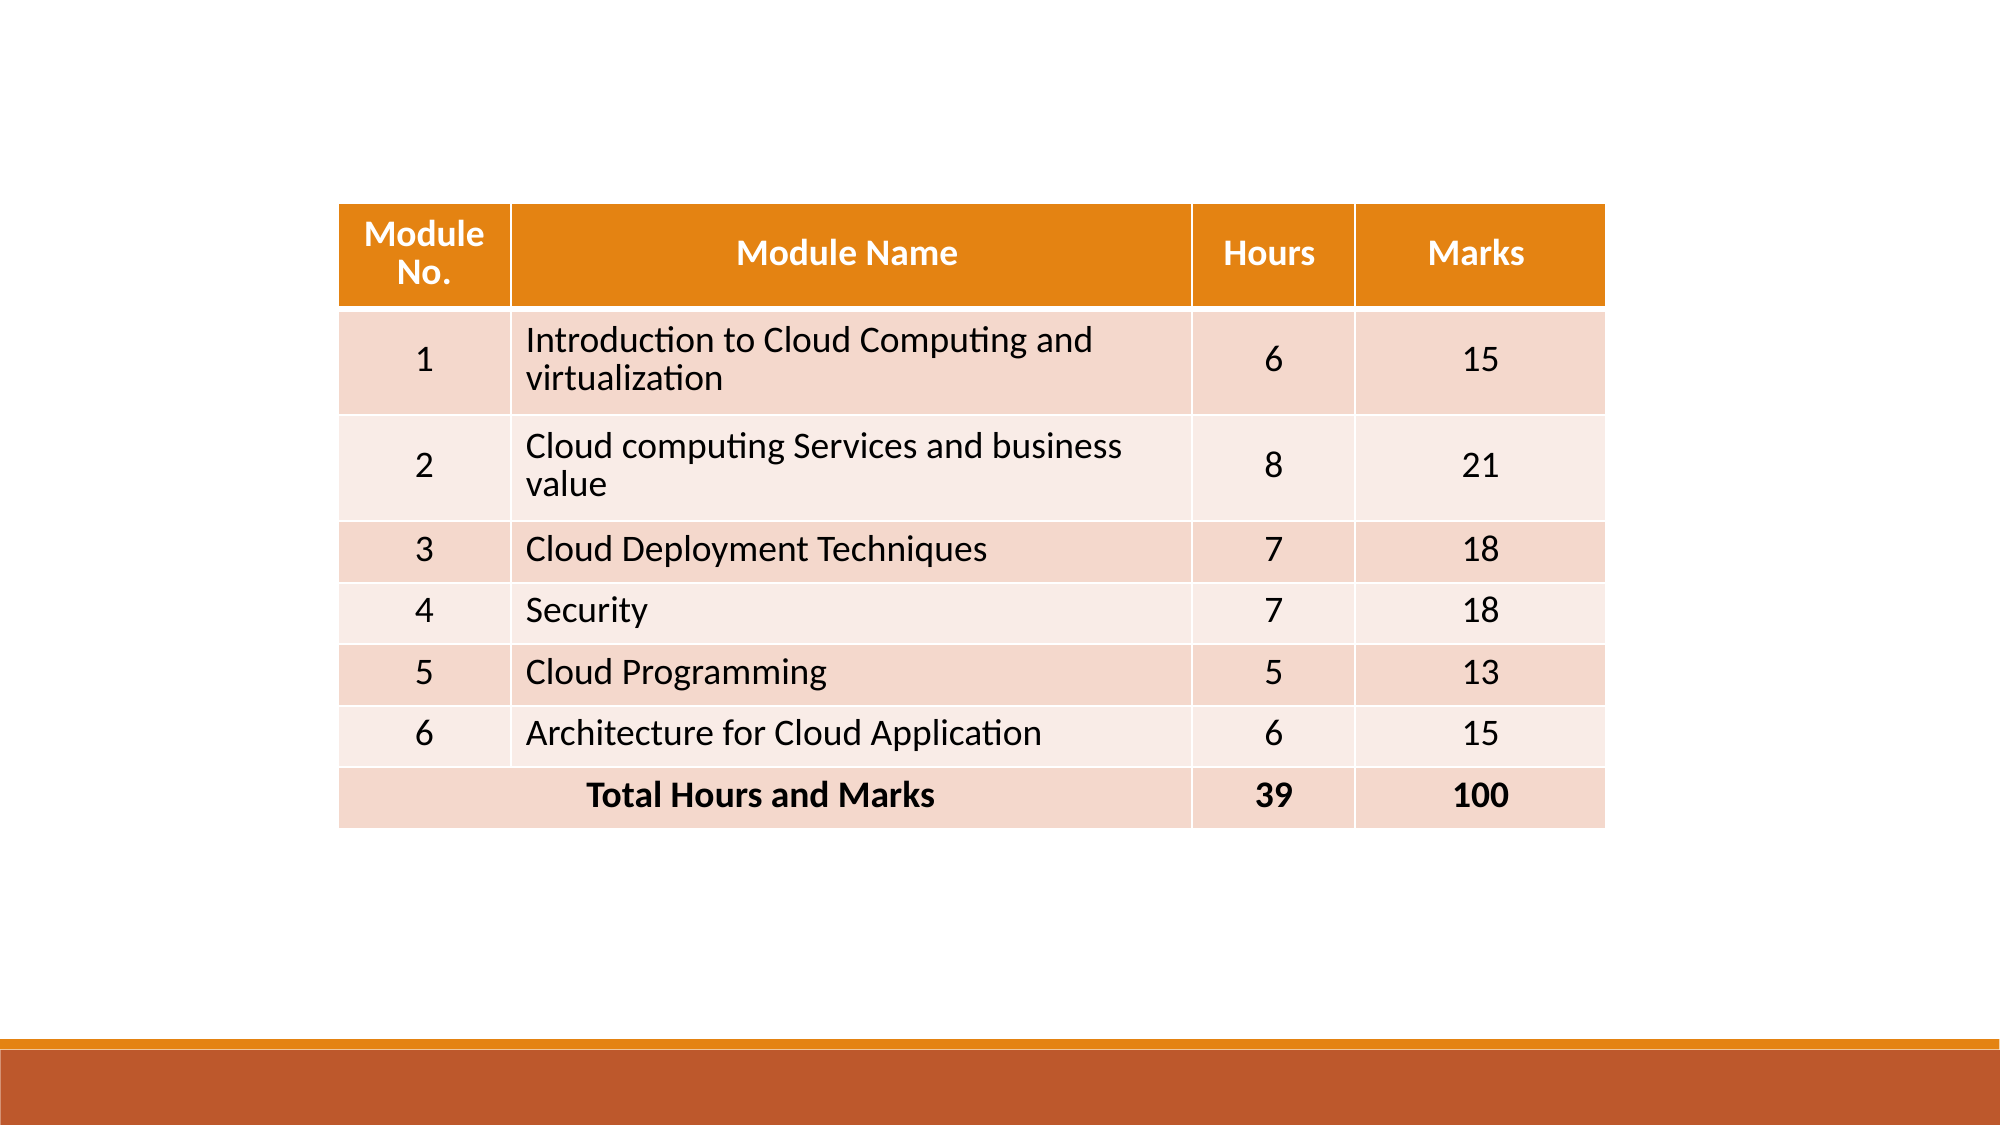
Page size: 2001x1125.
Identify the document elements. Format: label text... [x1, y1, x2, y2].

table_cell Total Hours and Marks [339, 768, 1191, 828]
table_cell 1 [339, 312, 510, 414]
table_cell 2 [339, 416, 510, 520]
table_cell 18 [1356, 522, 1605, 582]
table_cell 5 [1193, 645, 1354, 705]
table_cell 8 [1193, 416, 1354, 520]
table_cell 13 [1356, 645, 1605, 705]
table_header Module Name [512, 204, 1191, 306]
table_cell 39 [1193, 768, 1354, 828]
table_cell 100 [1356, 768, 1605, 828]
table_cell 18 [1356, 584, 1605, 643]
table_header Marks [1356, 204, 1605, 306]
table_cell 7 [1193, 522, 1354, 582]
table_cell Introduction to Cloud Computing and virtualization [512, 312, 1191, 414]
table_cell 6 [1193, 707, 1354, 766]
table_cell 4 [339, 584, 510, 643]
table_cell 15 [1356, 707, 1605, 766]
table_cell Cloud Programming [512, 645, 1191, 705]
table_cell 15 [1356, 312, 1605, 414]
table_header Hours [1193, 204, 1354, 306]
table_header Module No. [339, 204, 510, 306]
table_cell Architecture for Cloud Application [512, 707, 1191, 766]
table_cell Cloud computing Services and business value [512, 416, 1191, 520]
table_cell 6 [339, 707, 510, 766]
table_cell 5 [339, 645, 510, 705]
table_cell 7 [1193, 584, 1354, 643]
table_cell 21 [1356, 416, 1605, 520]
table_cell Cloud Deployment Techniques [512, 522, 1191, 582]
table_cell 6 [1193, 312, 1354, 414]
table_cell Security [512, 584, 1191, 643]
table_cell 3 [339, 522, 510, 582]
